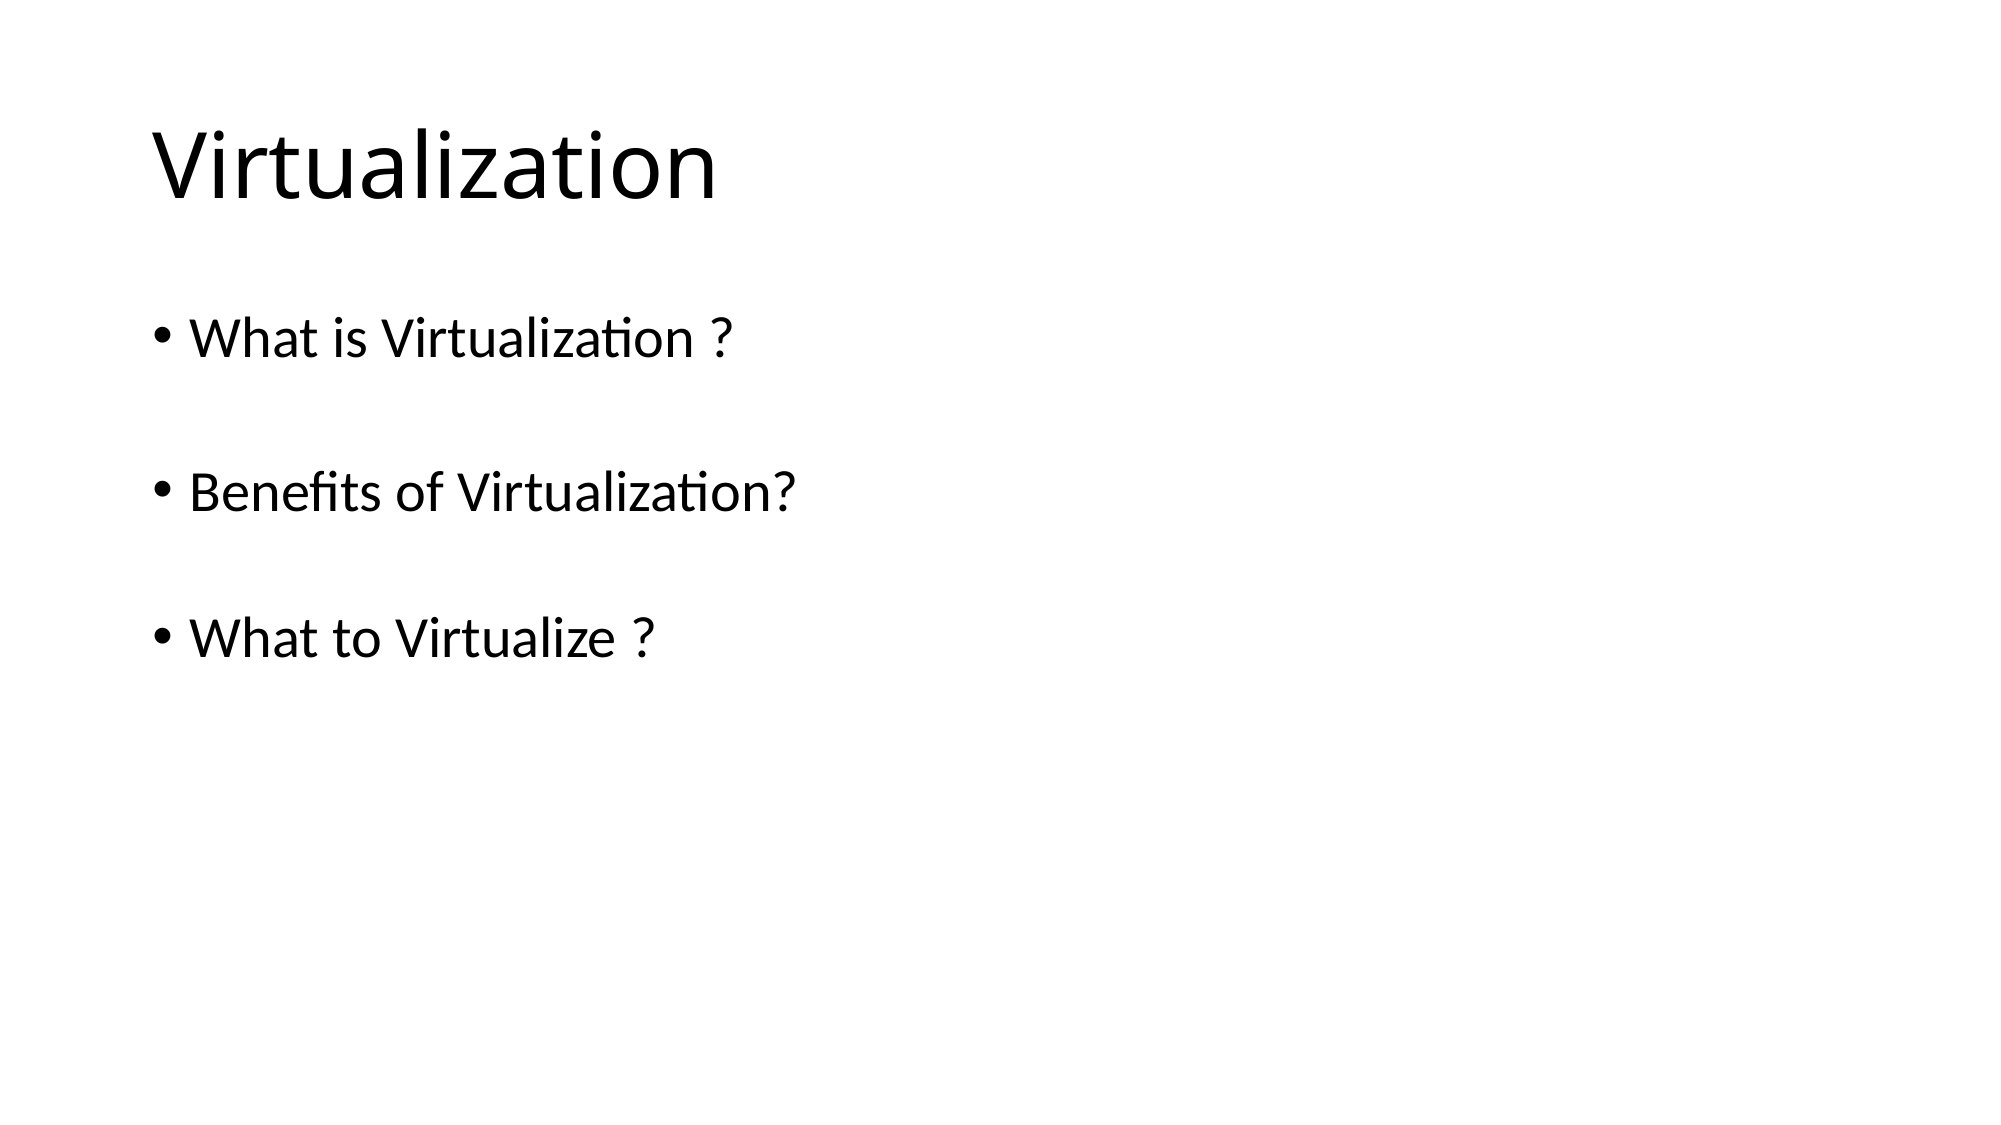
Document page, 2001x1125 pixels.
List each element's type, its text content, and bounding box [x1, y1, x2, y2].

list What is Virtualization ? Benefits of Virtualization? What to Virtualize ? [137, 299, 1863, 1014]
title Virtualization [137, 59, 1863, 278]
